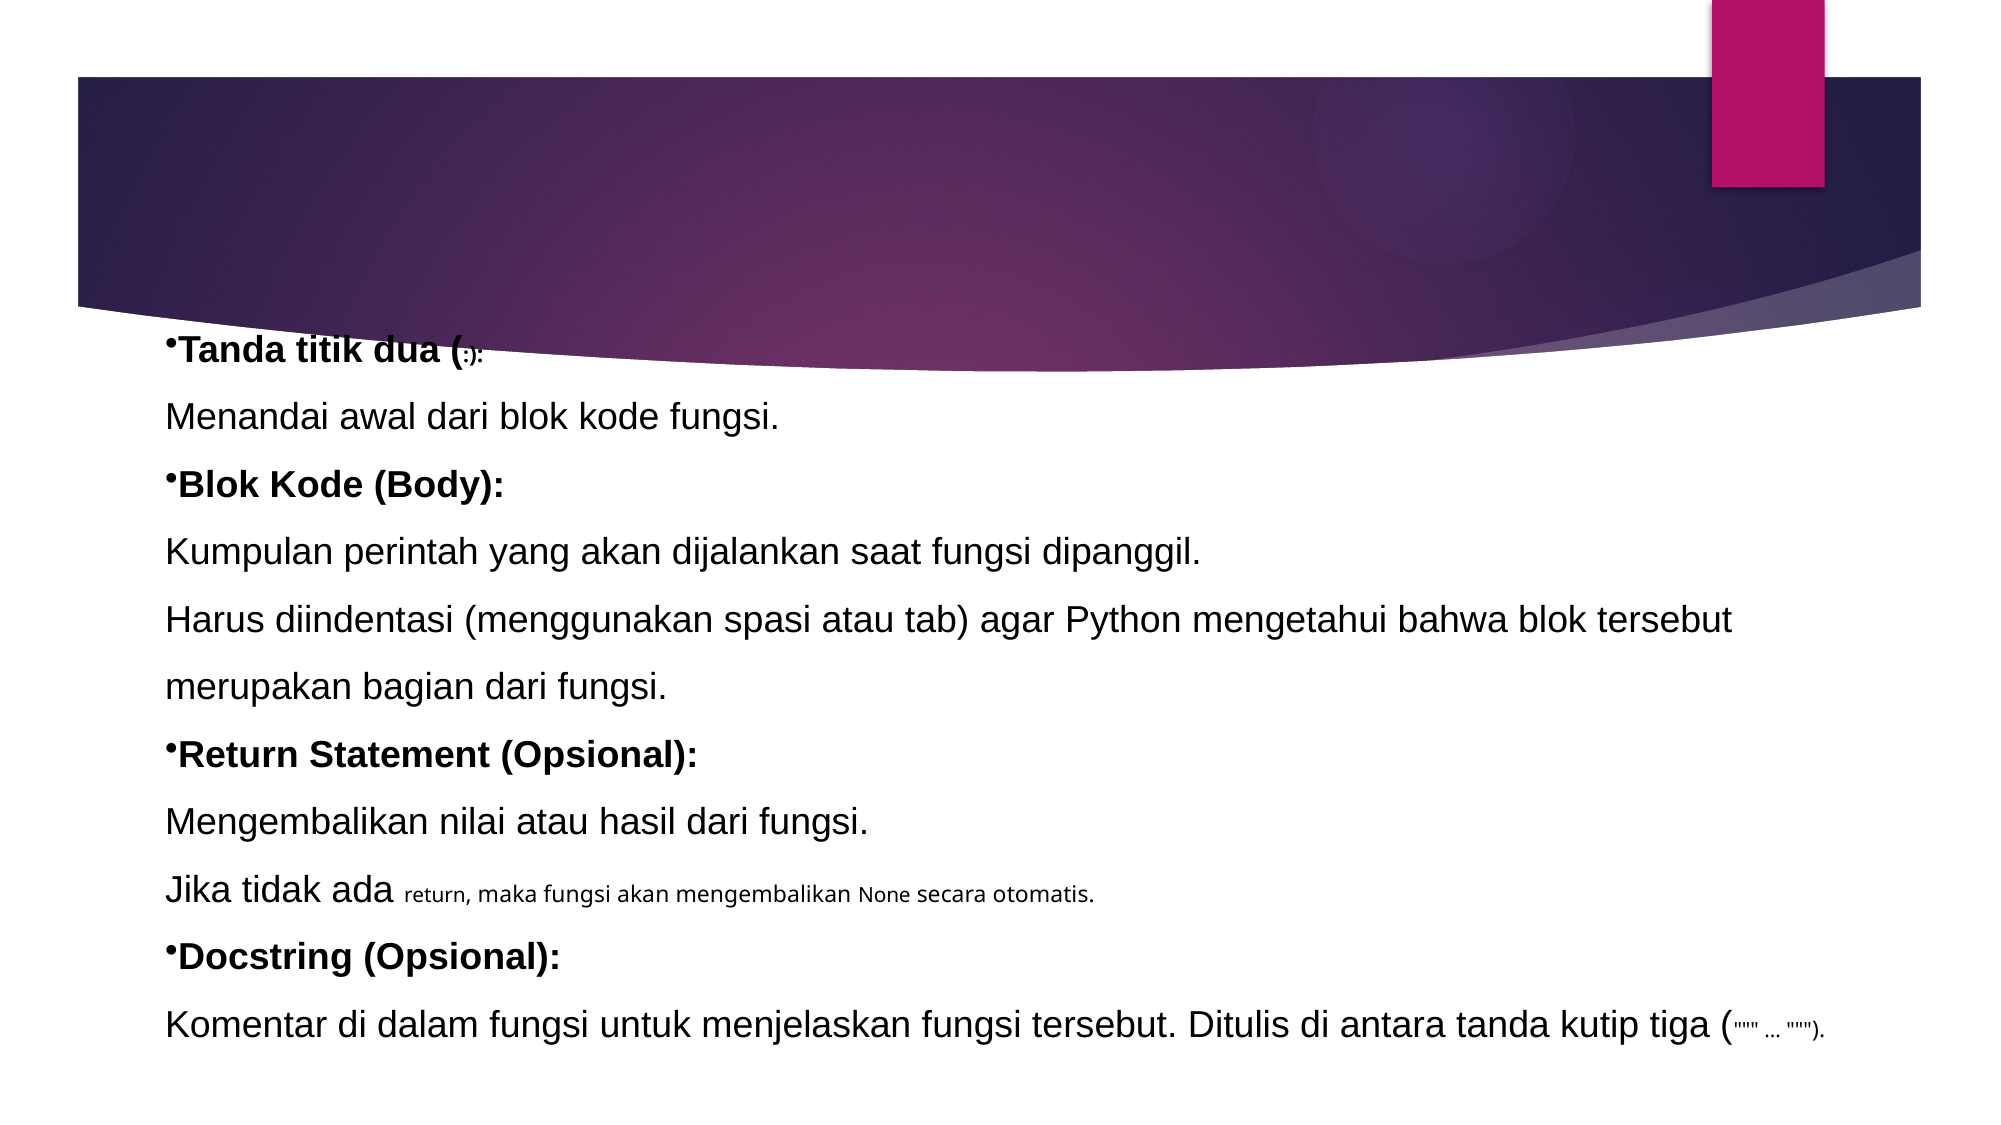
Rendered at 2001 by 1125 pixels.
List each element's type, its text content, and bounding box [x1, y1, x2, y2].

list Tanda titik dua (:): Menandai awal dari blok kode fungsi. Blok Kode (Body): Kumpulan perintah yang akan dijalankan saat fungsi dipanggil. Harus diindentasi (menggunakan spasi atau tab) agar Python mengetahui bahwa blok tersebut merupakan bagian dari fungsi. Return Statement (Opsional): Mengembalikan nilai atau hasil dari fungsi. Jika tidak ada return, maka fungsi akan mengembalikan None secara otomatis. Docstring (Opsional): Komentar di dalam fungsi untuk menjelaskan fungsi tersebut. Ditulis di antara tanda kutip tiga (""" ... """). [150, 294, 1925, 1120]
